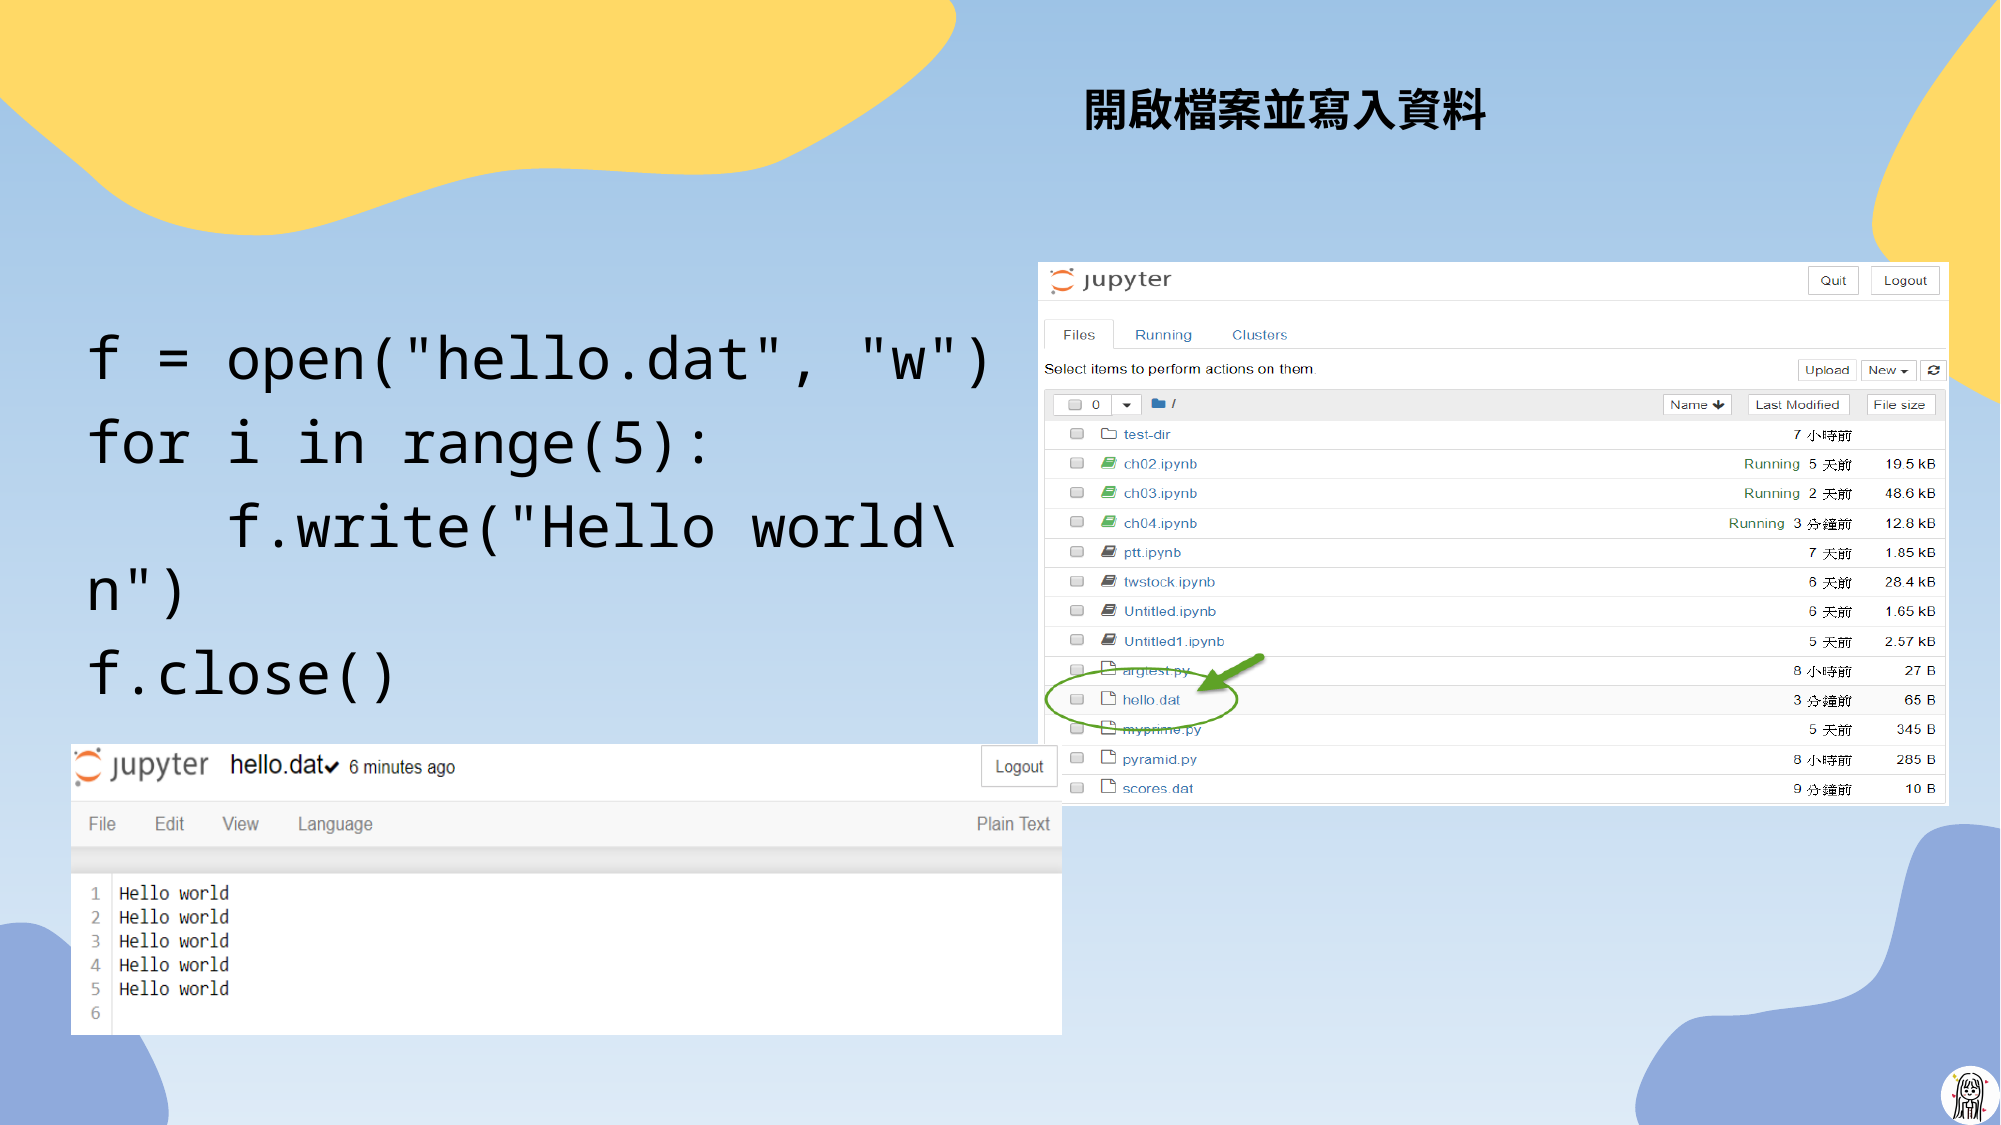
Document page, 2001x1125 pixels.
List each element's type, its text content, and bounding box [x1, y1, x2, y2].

title 開啟檔案並寫入資料 [1068, 79, 1863, 144]
list f = open("hello.dat", "w") for i in range(5): f.write("Hello world\n") f.close() [71, 321, 1038, 686]
picture [71, 262, 1949, 1035]
picture [1940, 1065, 2000, 1125]
slide_number 12 [1412, 1042, 1863, 1103]
